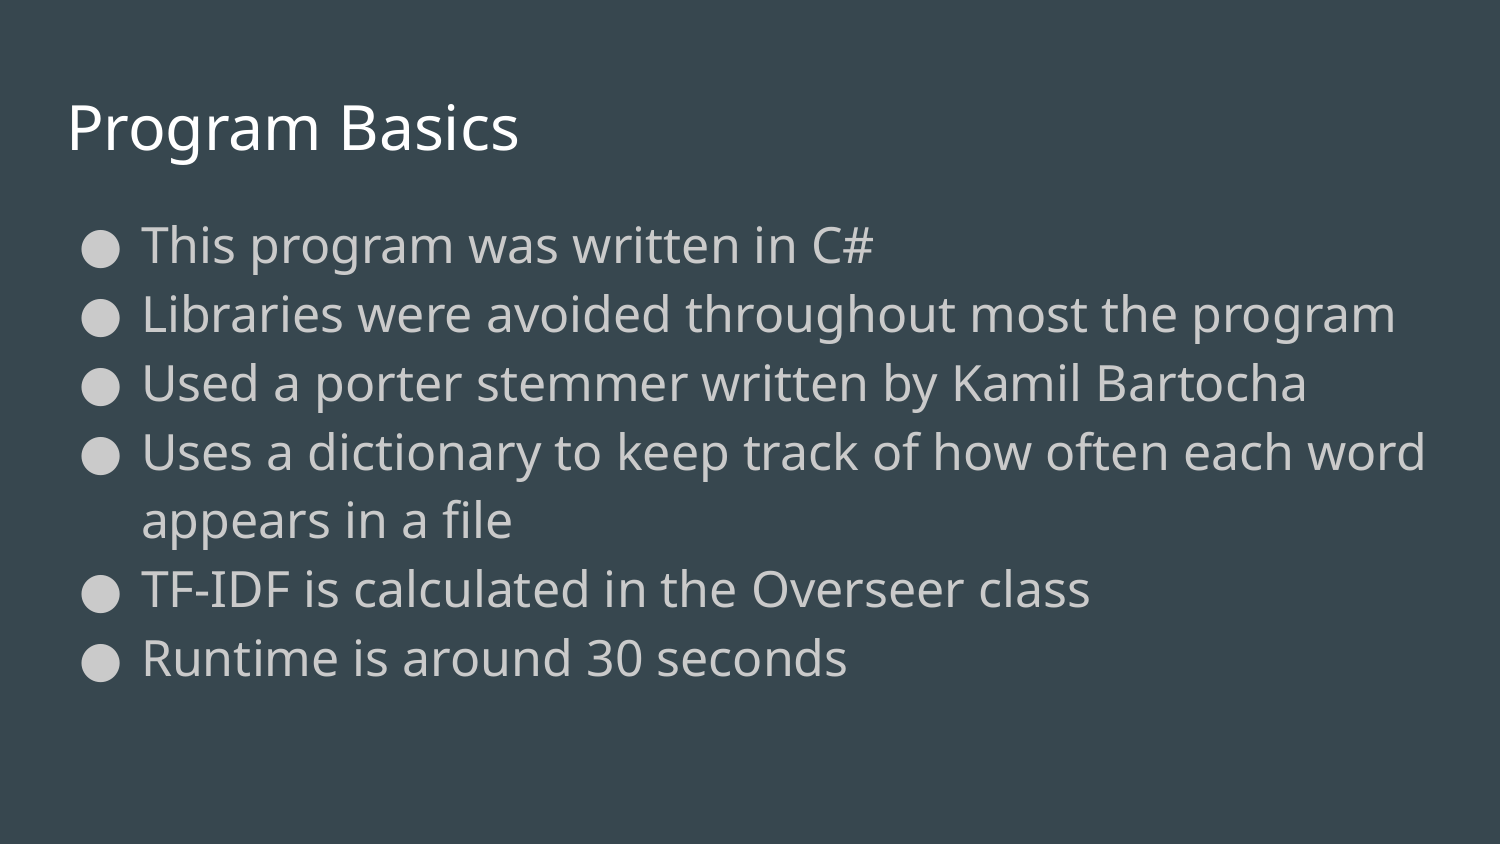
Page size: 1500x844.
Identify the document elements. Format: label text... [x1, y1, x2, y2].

title Program Basics [51, 72, 1449, 167]
list This program was written in C# Libraries were avoided throughout most the program Used a porter stemmer written by Kamil Bartocha Uses a dictionary to keep track of how often each word appears in a file TF-IDF is calculated in the Overseer class Runtime is around 30 seconds [51, 189, 1449, 750]
